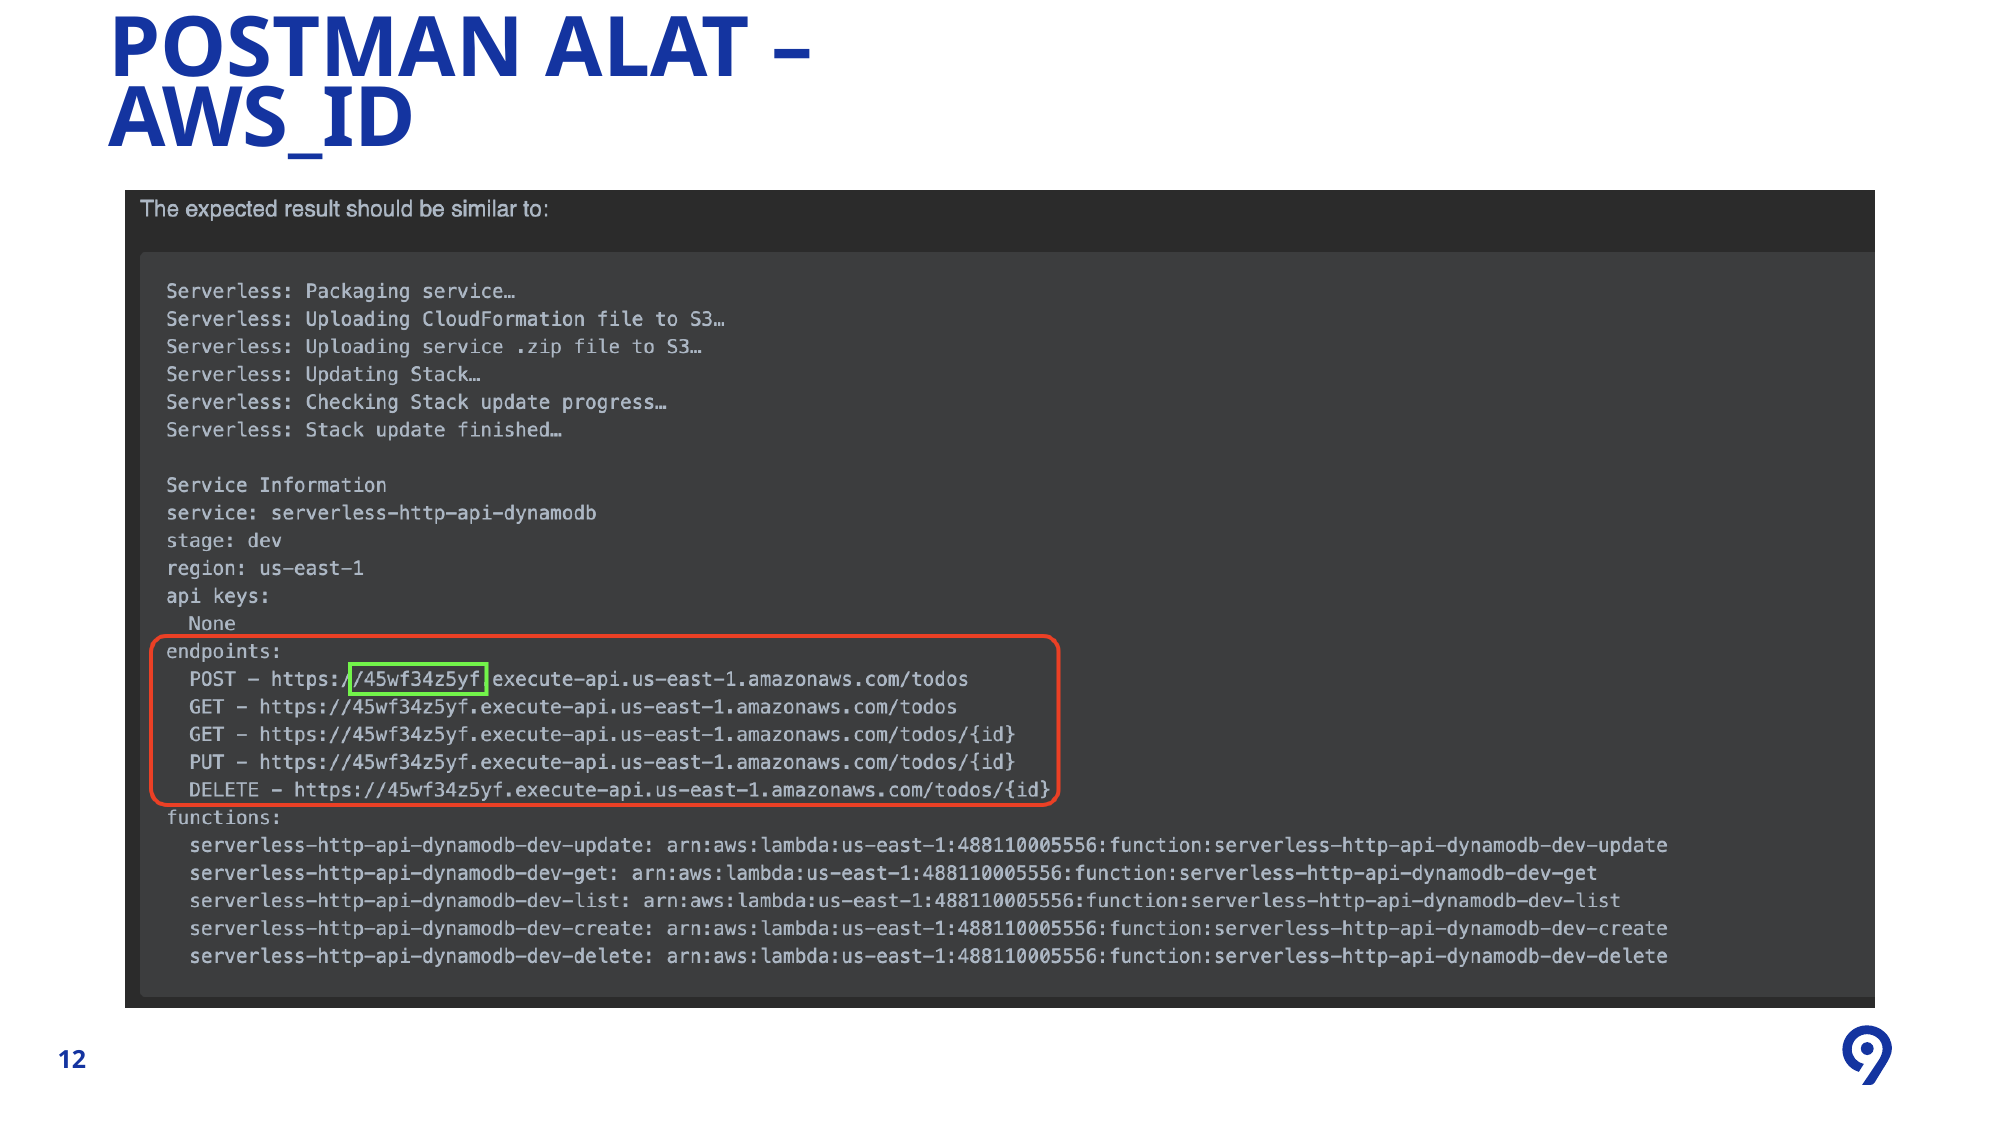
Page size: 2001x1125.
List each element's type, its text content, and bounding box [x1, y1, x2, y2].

picture [125, 190, 1875, 1008]
slide_number 12 [57, 1045, 103, 1077]
title POSTMAN alat – AWS_ID [108, 20, 1111, 161]
